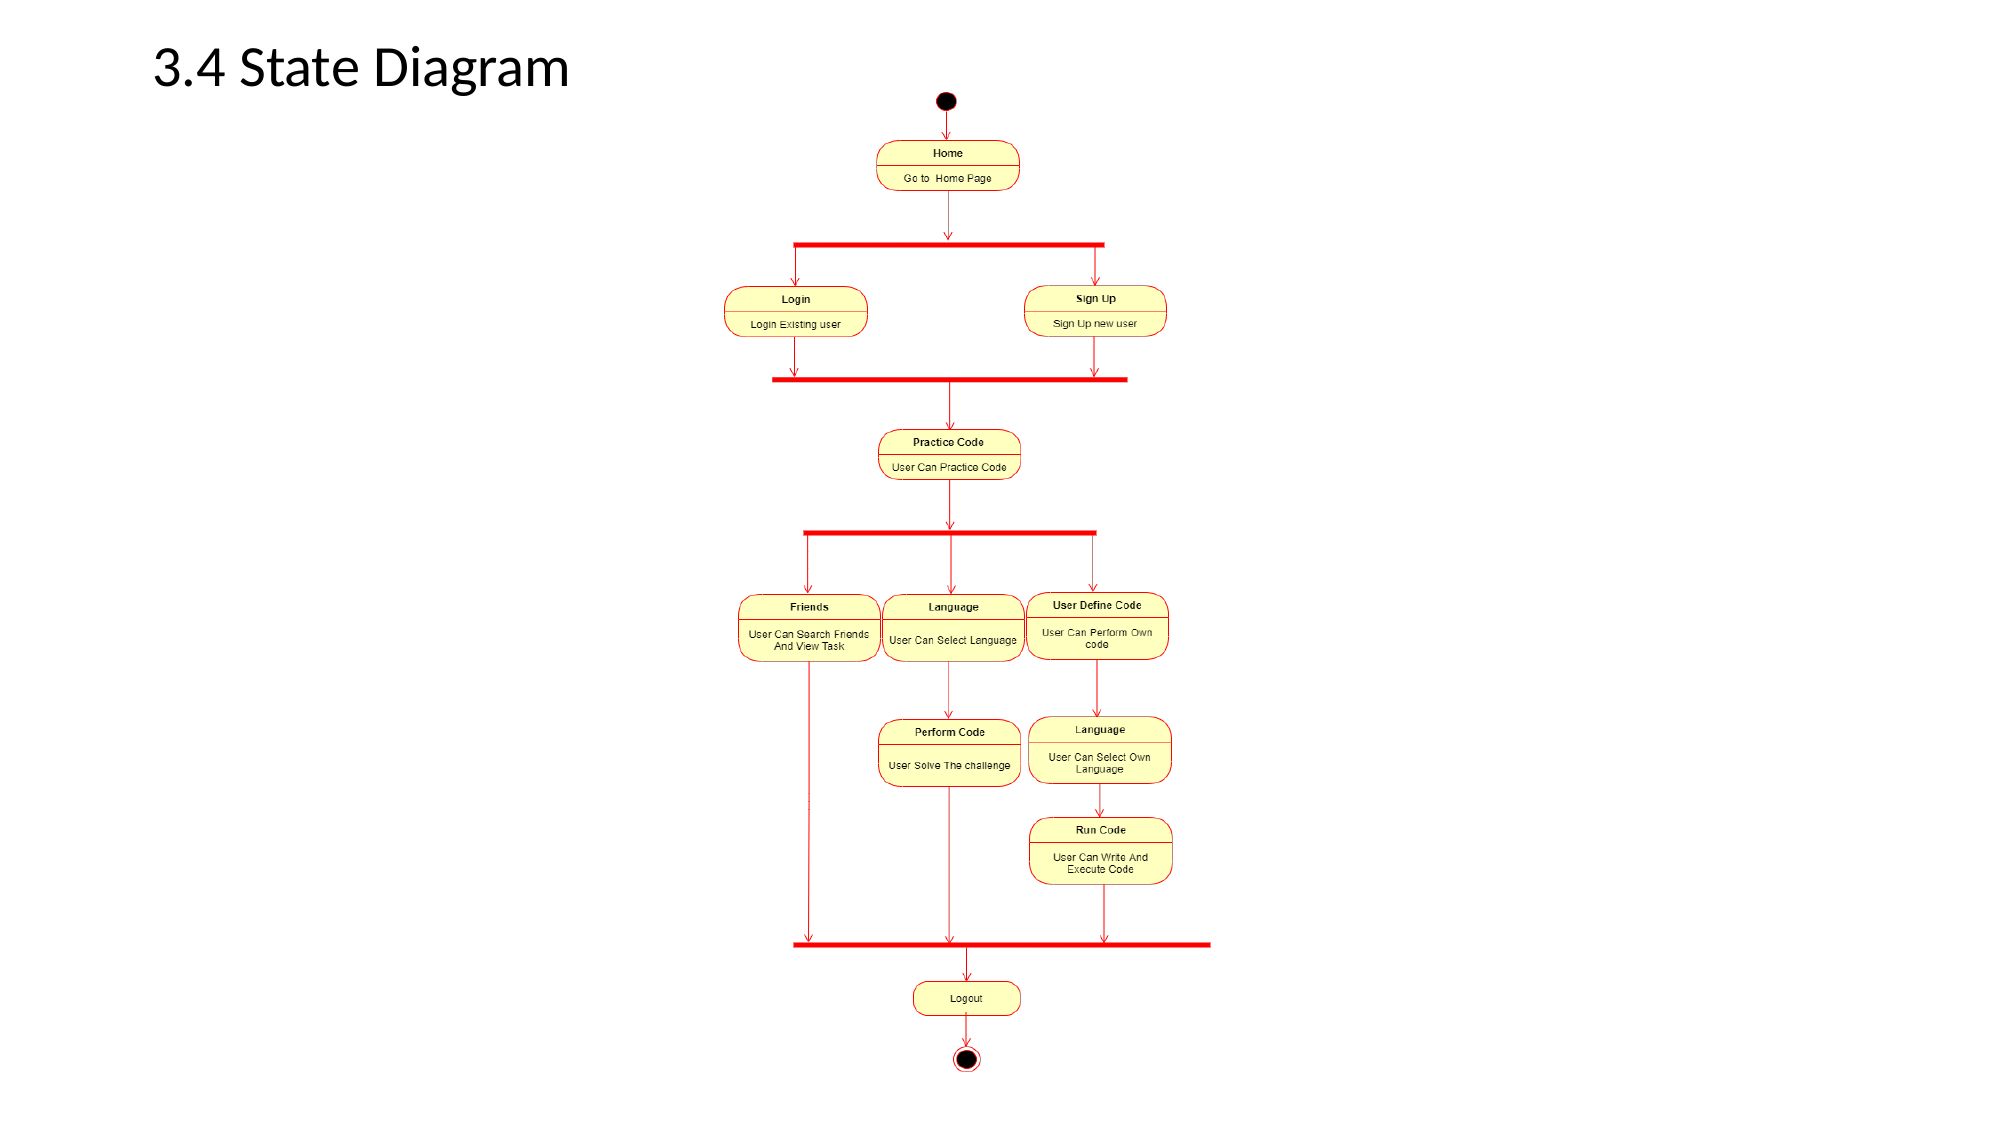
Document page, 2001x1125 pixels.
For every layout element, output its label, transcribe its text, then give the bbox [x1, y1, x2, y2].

list 3.4 State Diagram [137, 28, 1863, 1014]
picture [724, 88, 1213, 1072]
